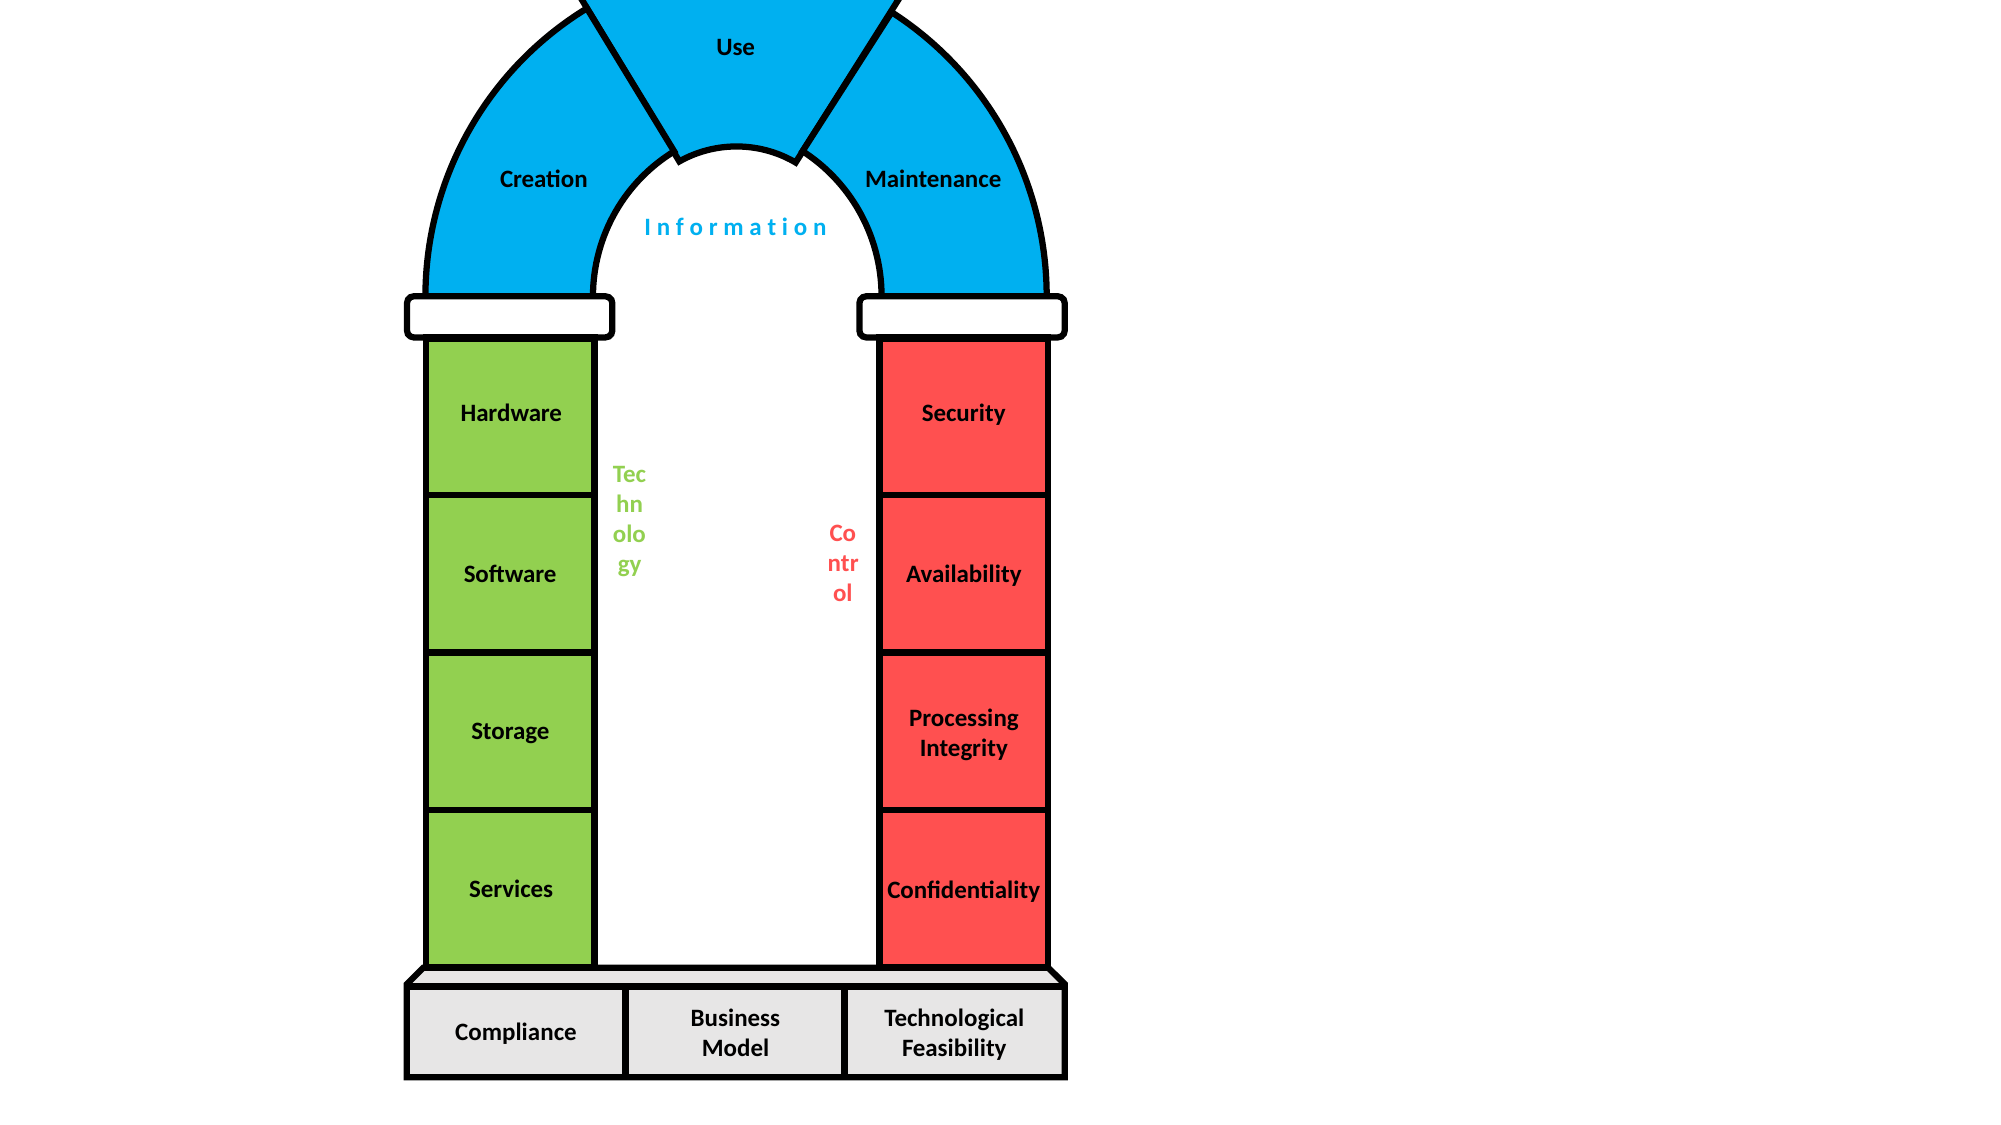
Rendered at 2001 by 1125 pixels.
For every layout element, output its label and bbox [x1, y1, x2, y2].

text_box [372, 0, 1100, 1078]
